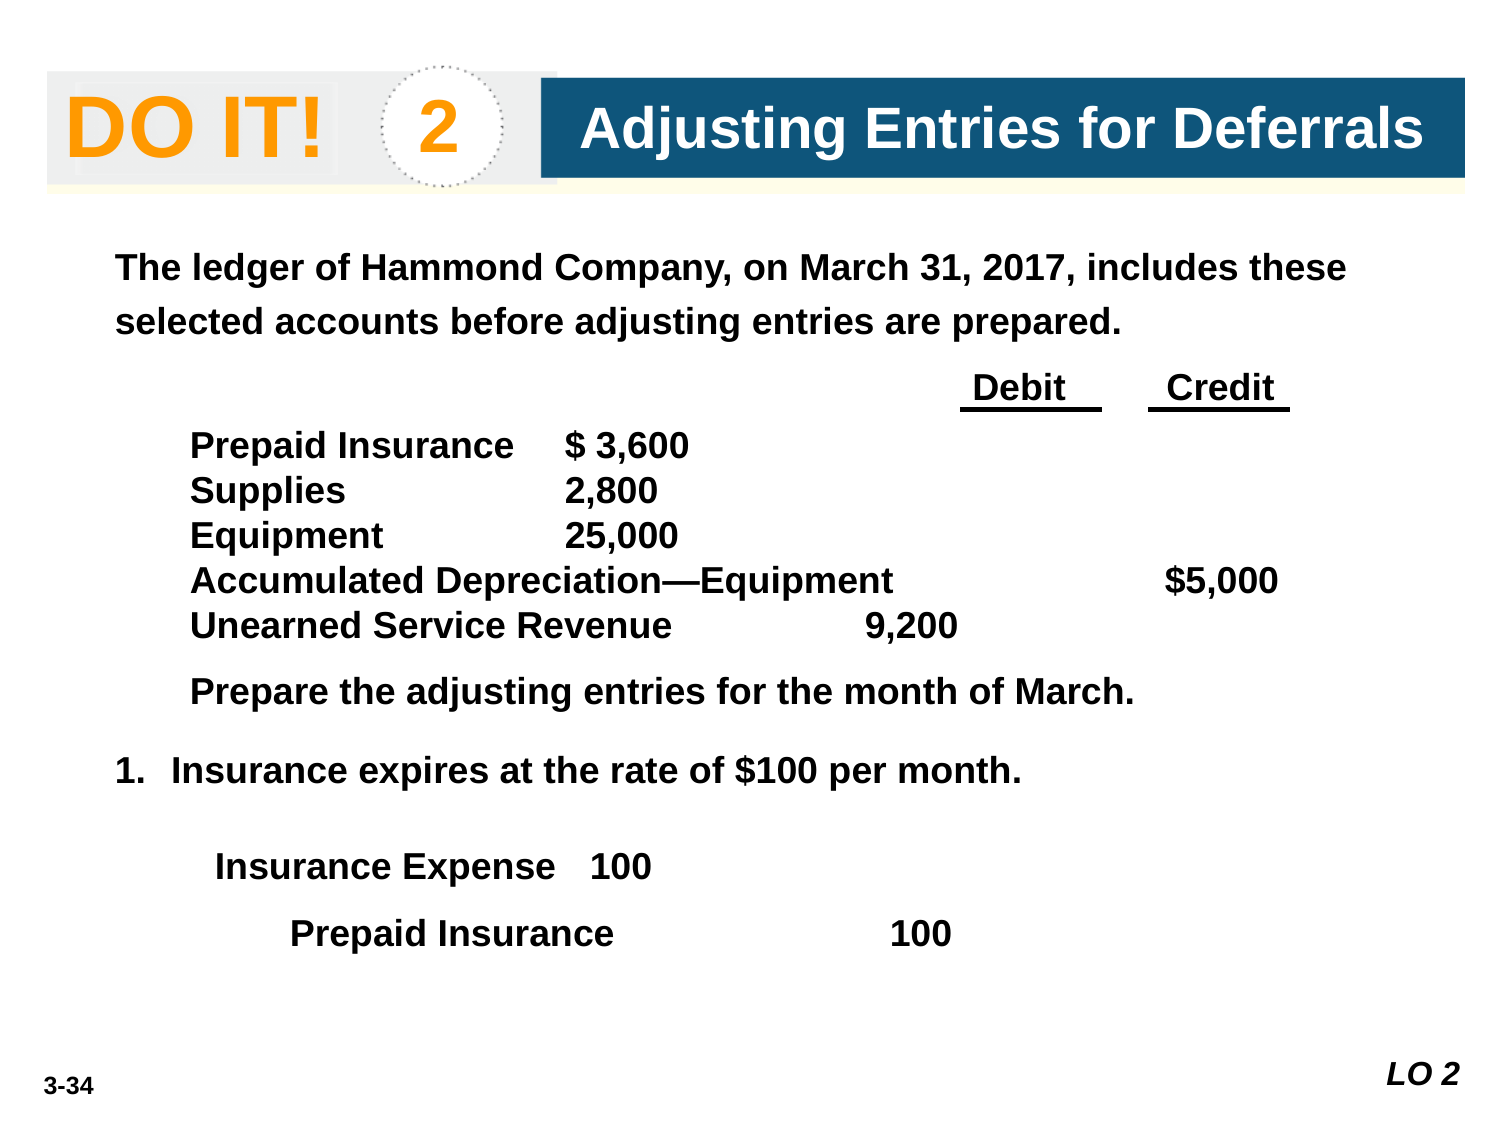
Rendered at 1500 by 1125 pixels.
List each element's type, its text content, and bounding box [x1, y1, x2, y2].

text_box LO 2 [1324, 1044, 1475, 1100]
text_box The ledger of Hammond Company, on March 31, 2017, includes these selected accounts before adjusting entries are prepared. Debit Credit Prepaid Insurance $ 3,600 Supplies 2,800 Equipment 25,000 Accumulated Depreciation—Equipment $5,000 Unearned Service Revenue 9,200 Prepare the adjusting entries for the month of March. Insurance expires at the rate of $100 per month. [99, 226, 1413, 799]
text_box Insurance Expense 100 Prepaid Insurance 100 [199, 825, 1388, 961]
picture [47, 58, 1465, 194]
